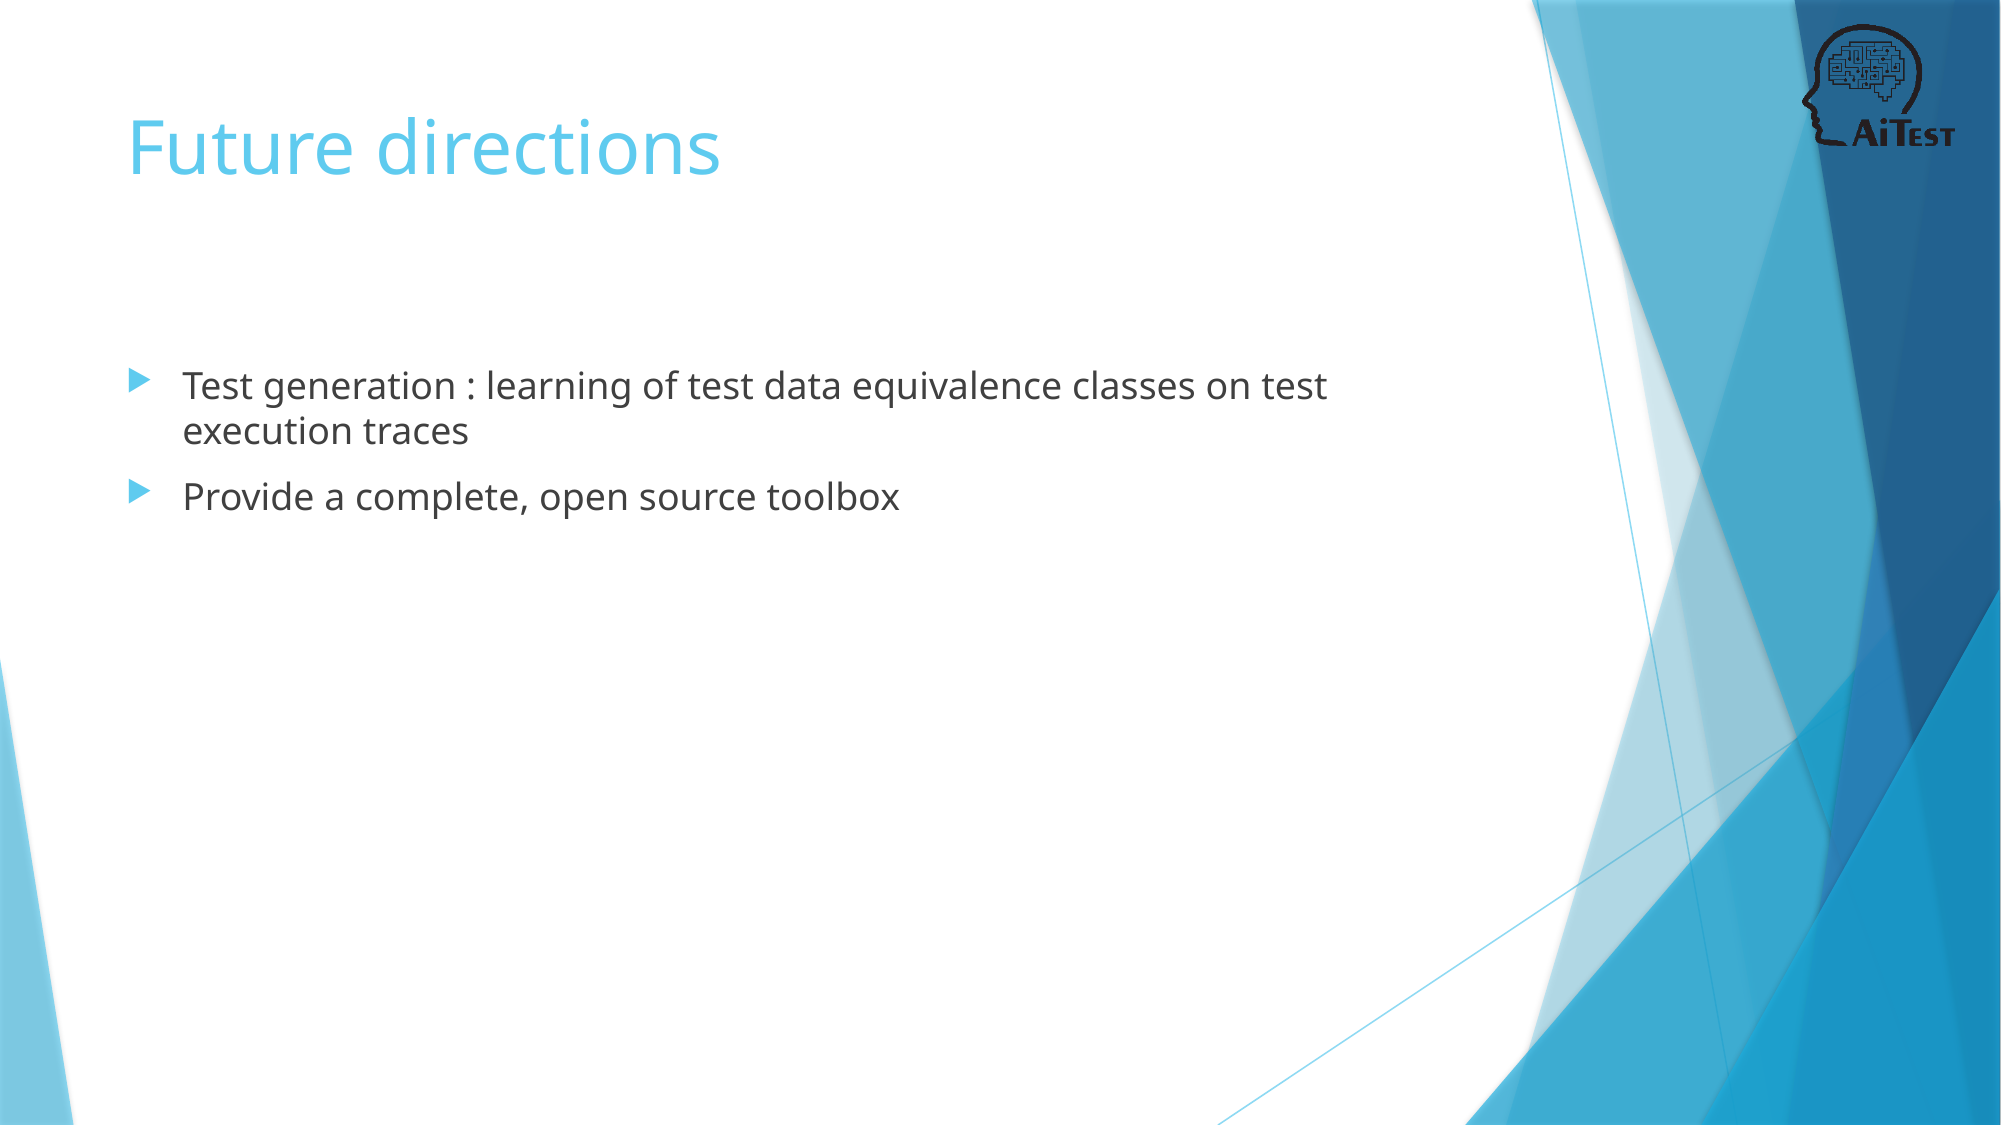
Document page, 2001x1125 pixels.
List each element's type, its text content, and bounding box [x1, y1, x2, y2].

title Future directions [111, 91, 1522, 309]
picture [1802, 24, 1955, 146]
list Test generation : learning of test data equivalence classes on test execution traces Provide a complete, open source toolbox [111, 354, 1522, 992]
